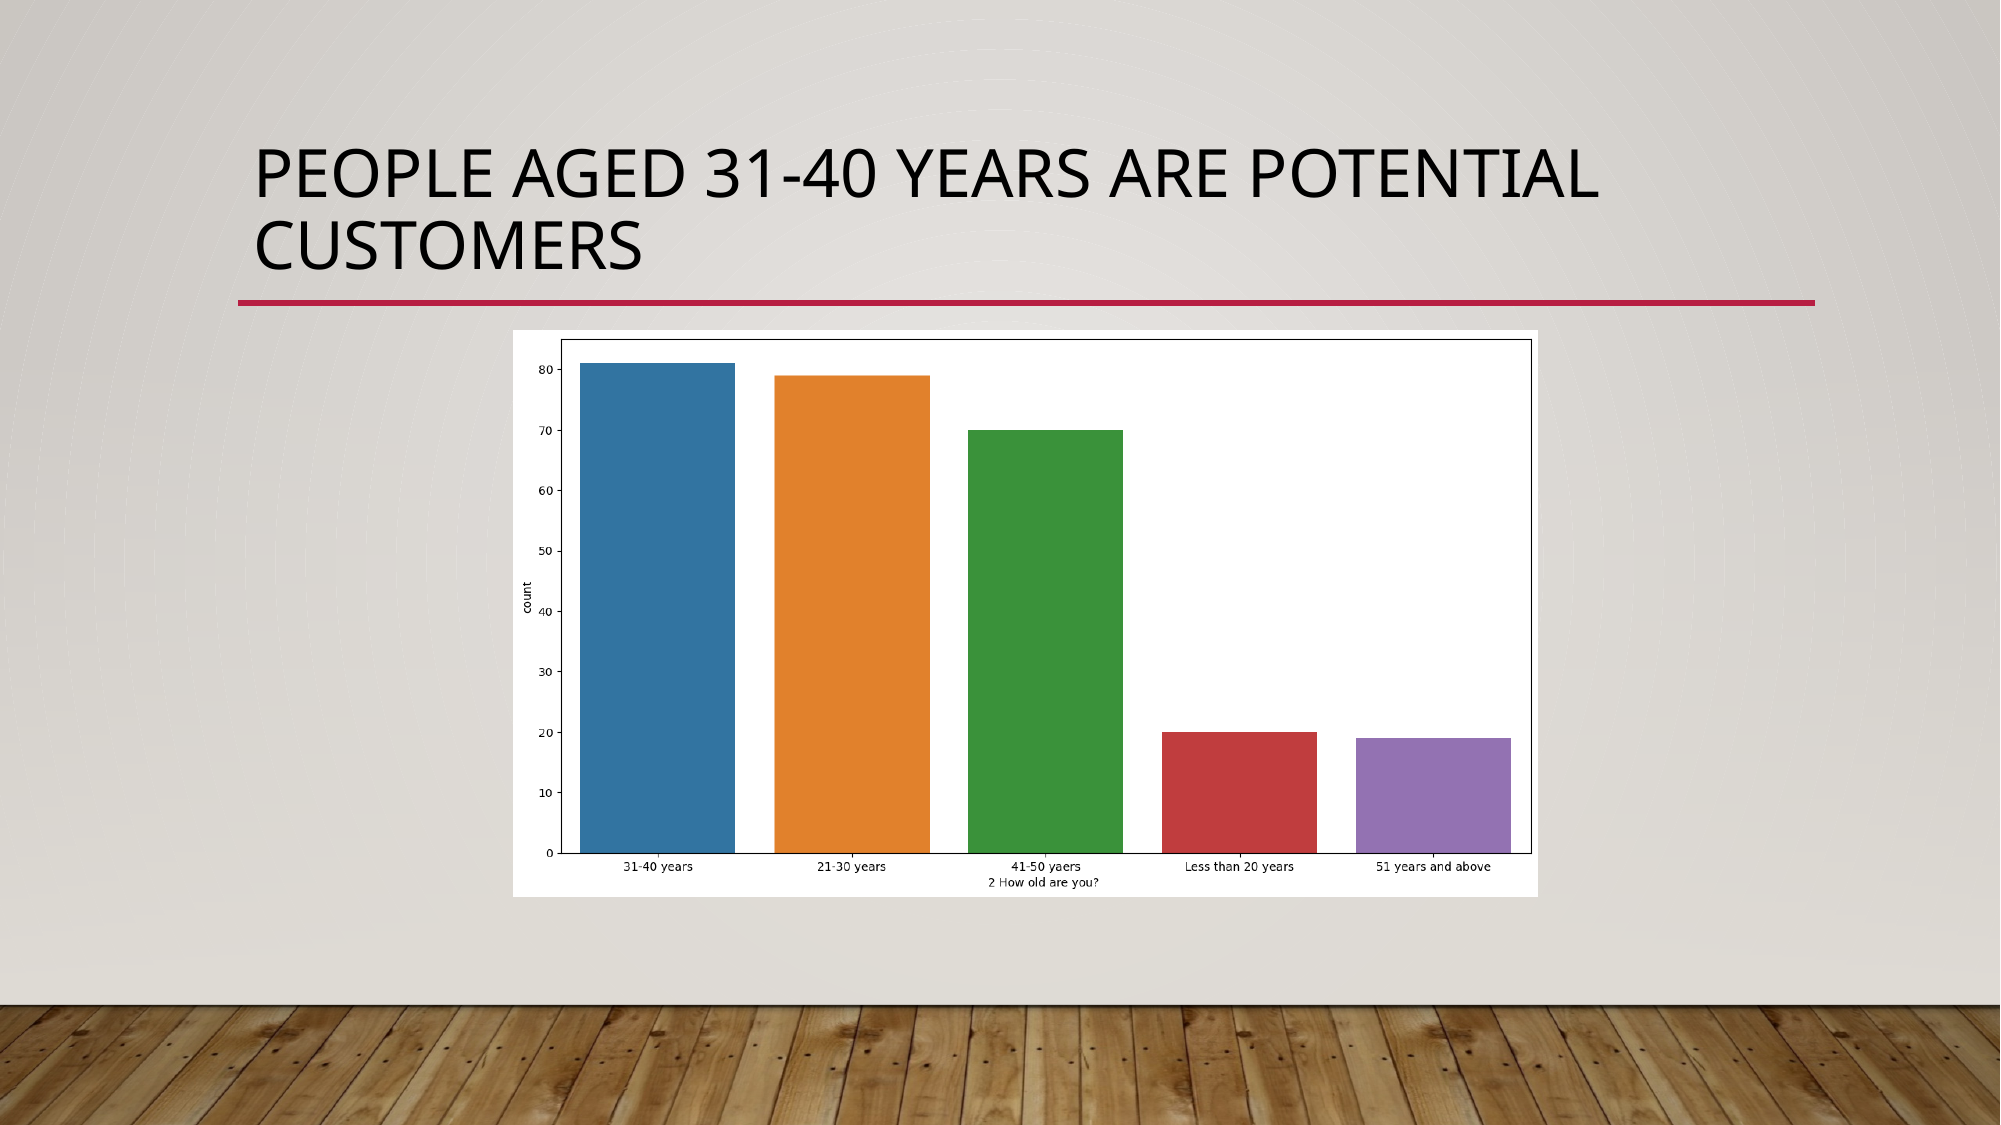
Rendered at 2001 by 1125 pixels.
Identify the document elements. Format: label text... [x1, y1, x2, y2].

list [513, 330, 1539, 897]
title People aged 31-40 years are potential customers [238, 131, 1814, 305]
picture [0, 1005, 2000, 1125]
